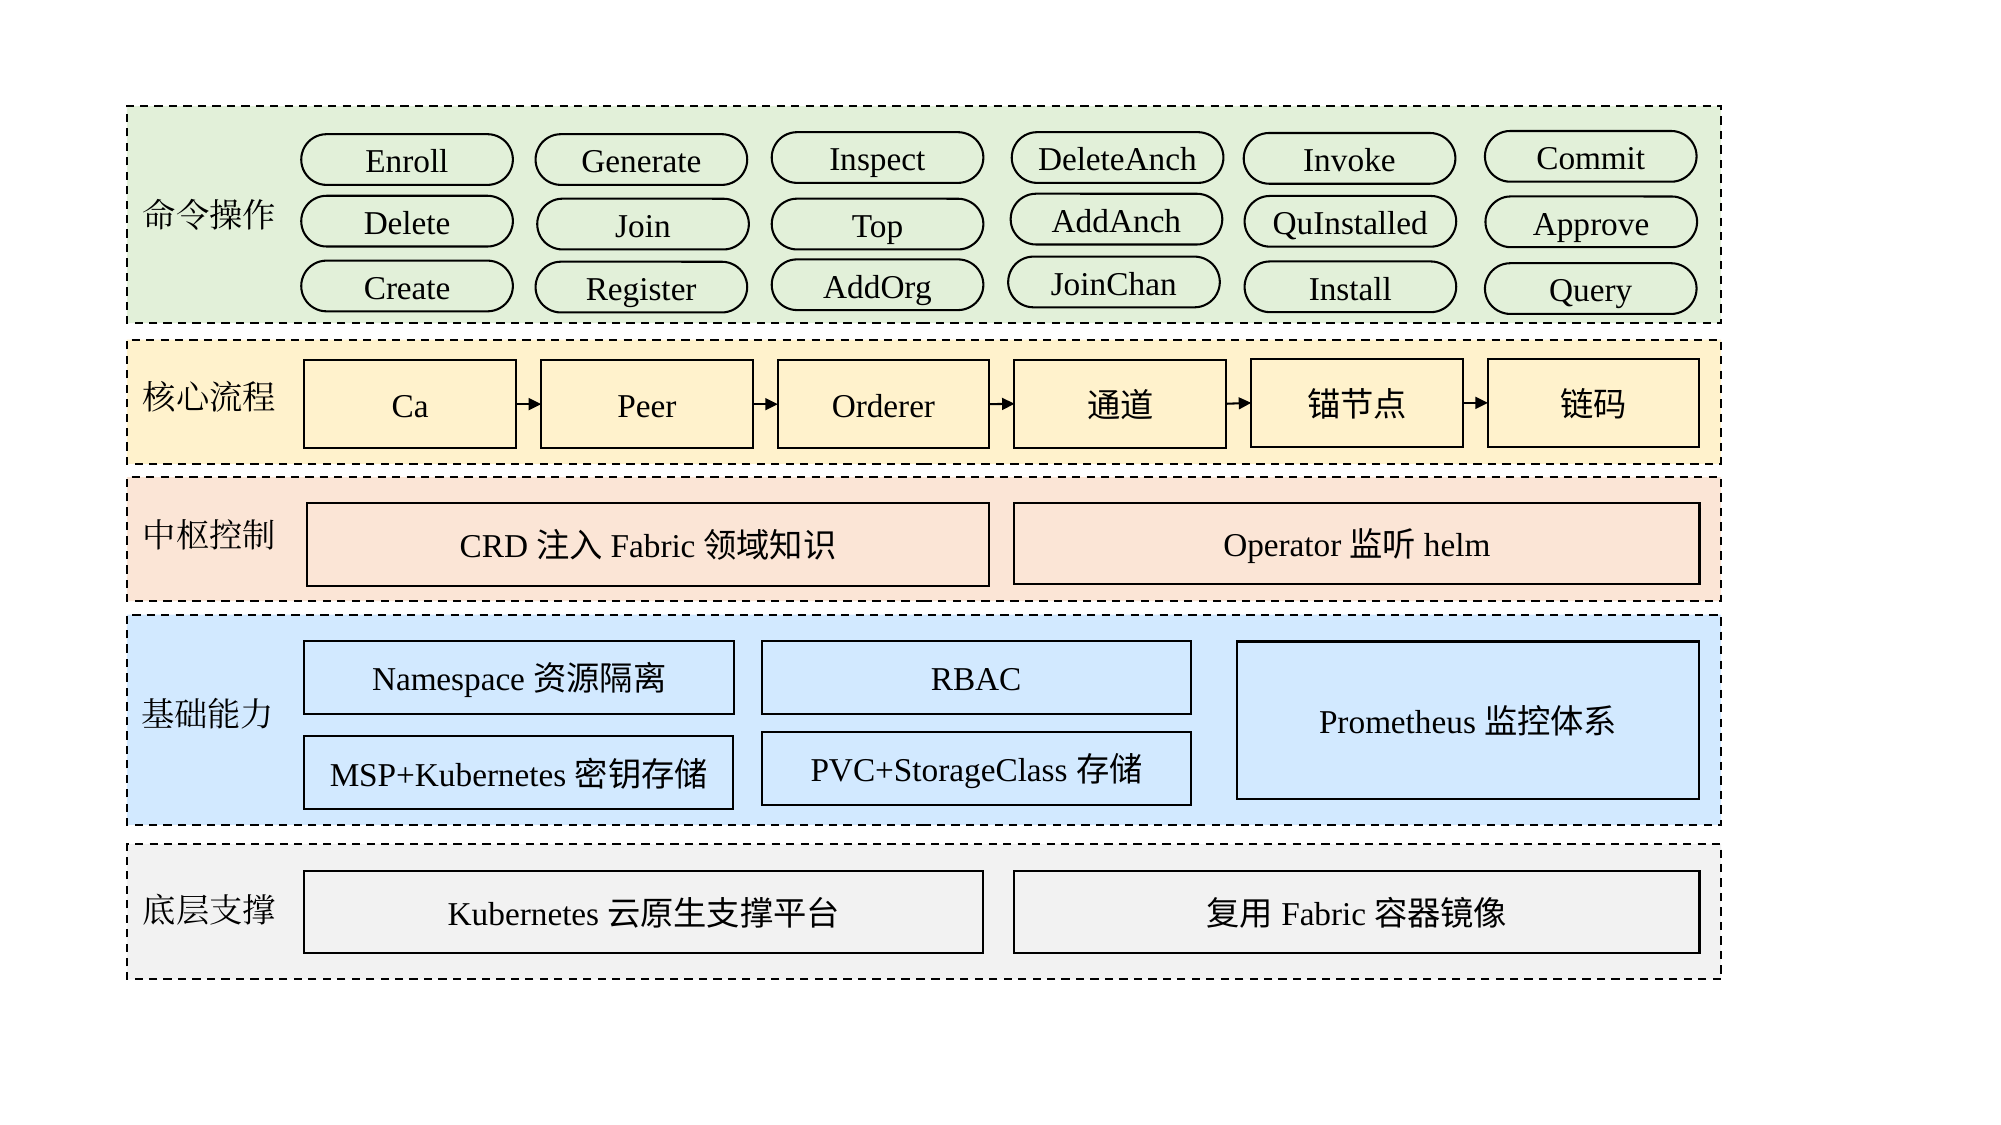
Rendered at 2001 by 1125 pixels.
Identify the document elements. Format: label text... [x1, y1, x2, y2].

text_box [126, 476, 1722, 602]
text_box 锚节点 [1250, 358, 1464, 448]
text_box AddOrg [770, 258, 985, 312]
text_box 命令操作 [127, 187, 291, 242]
text_box Register [534, 260, 749, 314]
text_box 通道 [1013, 359, 1227, 449]
text_box Query [1483, 262, 1698, 315]
text_box Peer [540, 359, 754, 449]
text_box CRD注入Fabric领域知识 [306, 502, 990, 587]
text_box Enroll [300, 133, 514, 186]
text_box Namespace资源隔离 [303, 640, 735, 715]
text_box [126, 105, 1722, 324]
text_box Commit [1483, 129, 1698, 183]
text_box 底层支撑 [127, 882, 291, 937]
text_box RBAC [761, 640, 1192, 715]
text_box Install [1243, 260, 1458, 314]
text_box JoinChan [1007, 255, 1221, 309]
text_box PVC+StorageClass存储 [761, 731, 1192, 806]
text_box MSP+Kubernetes密钥存储 [303, 735, 734, 810]
text_box [126, 614, 1722, 826]
text_box [126, 843, 1722, 980]
text_box Generate [534, 133, 749, 186]
text_box 中枢控制 [127, 506, 291, 562]
text_box 复用Fabric容器镜像 [1013, 870, 1701, 954]
text_box [126, 339, 1722, 465]
text_box Ca [303, 359, 517, 449]
text_box Prometheus监控体系 [1236, 640, 1700, 800]
text_box Delete [300, 194, 514, 248]
text_box Join [536, 197, 750, 251]
text_box DeleteAnch [1010, 131, 1225, 184]
text_box Top [770, 197, 985, 251]
text_box Operator监听helm [1013, 502, 1701, 585]
text_box Create [300, 259, 514, 313]
text_box 链码 [1487, 358, 1700, 448]
text_box Invoke [1242, 131, 1457, 185]
text_box AddAnch [1009, 192, 1224, 246]
text_box Approve [1484, 195, 1699, 249]
text_box Orderer [777, 359, 990, 449]
text_box Inspect [770, 131, 985, 184]
text_box 核心流程 [127, 368, 291, 424]
text_box QuInstalled [1243, 194, 1458, 248]
text_box 基础能力 [126, 685, 289, 741]
text_box Kubernetes云原生支撑平台 [303, 870, 984, 954]
